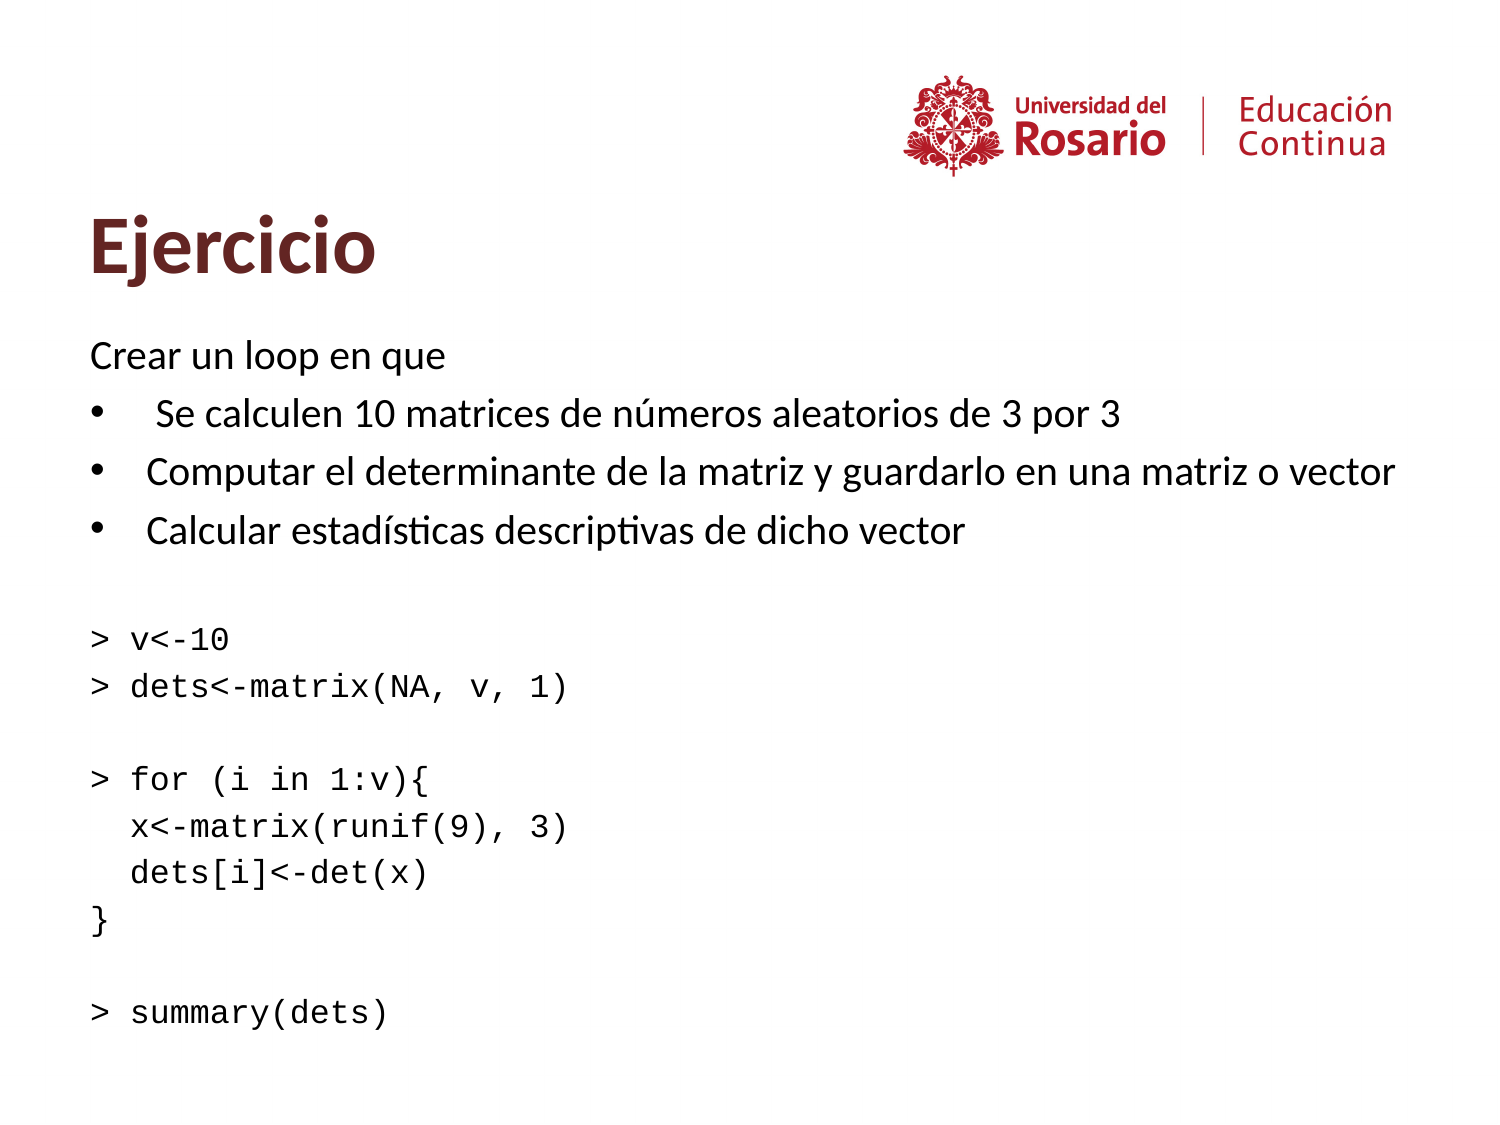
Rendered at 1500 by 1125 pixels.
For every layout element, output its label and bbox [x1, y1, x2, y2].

list [0, 0, 1499, 1124]
